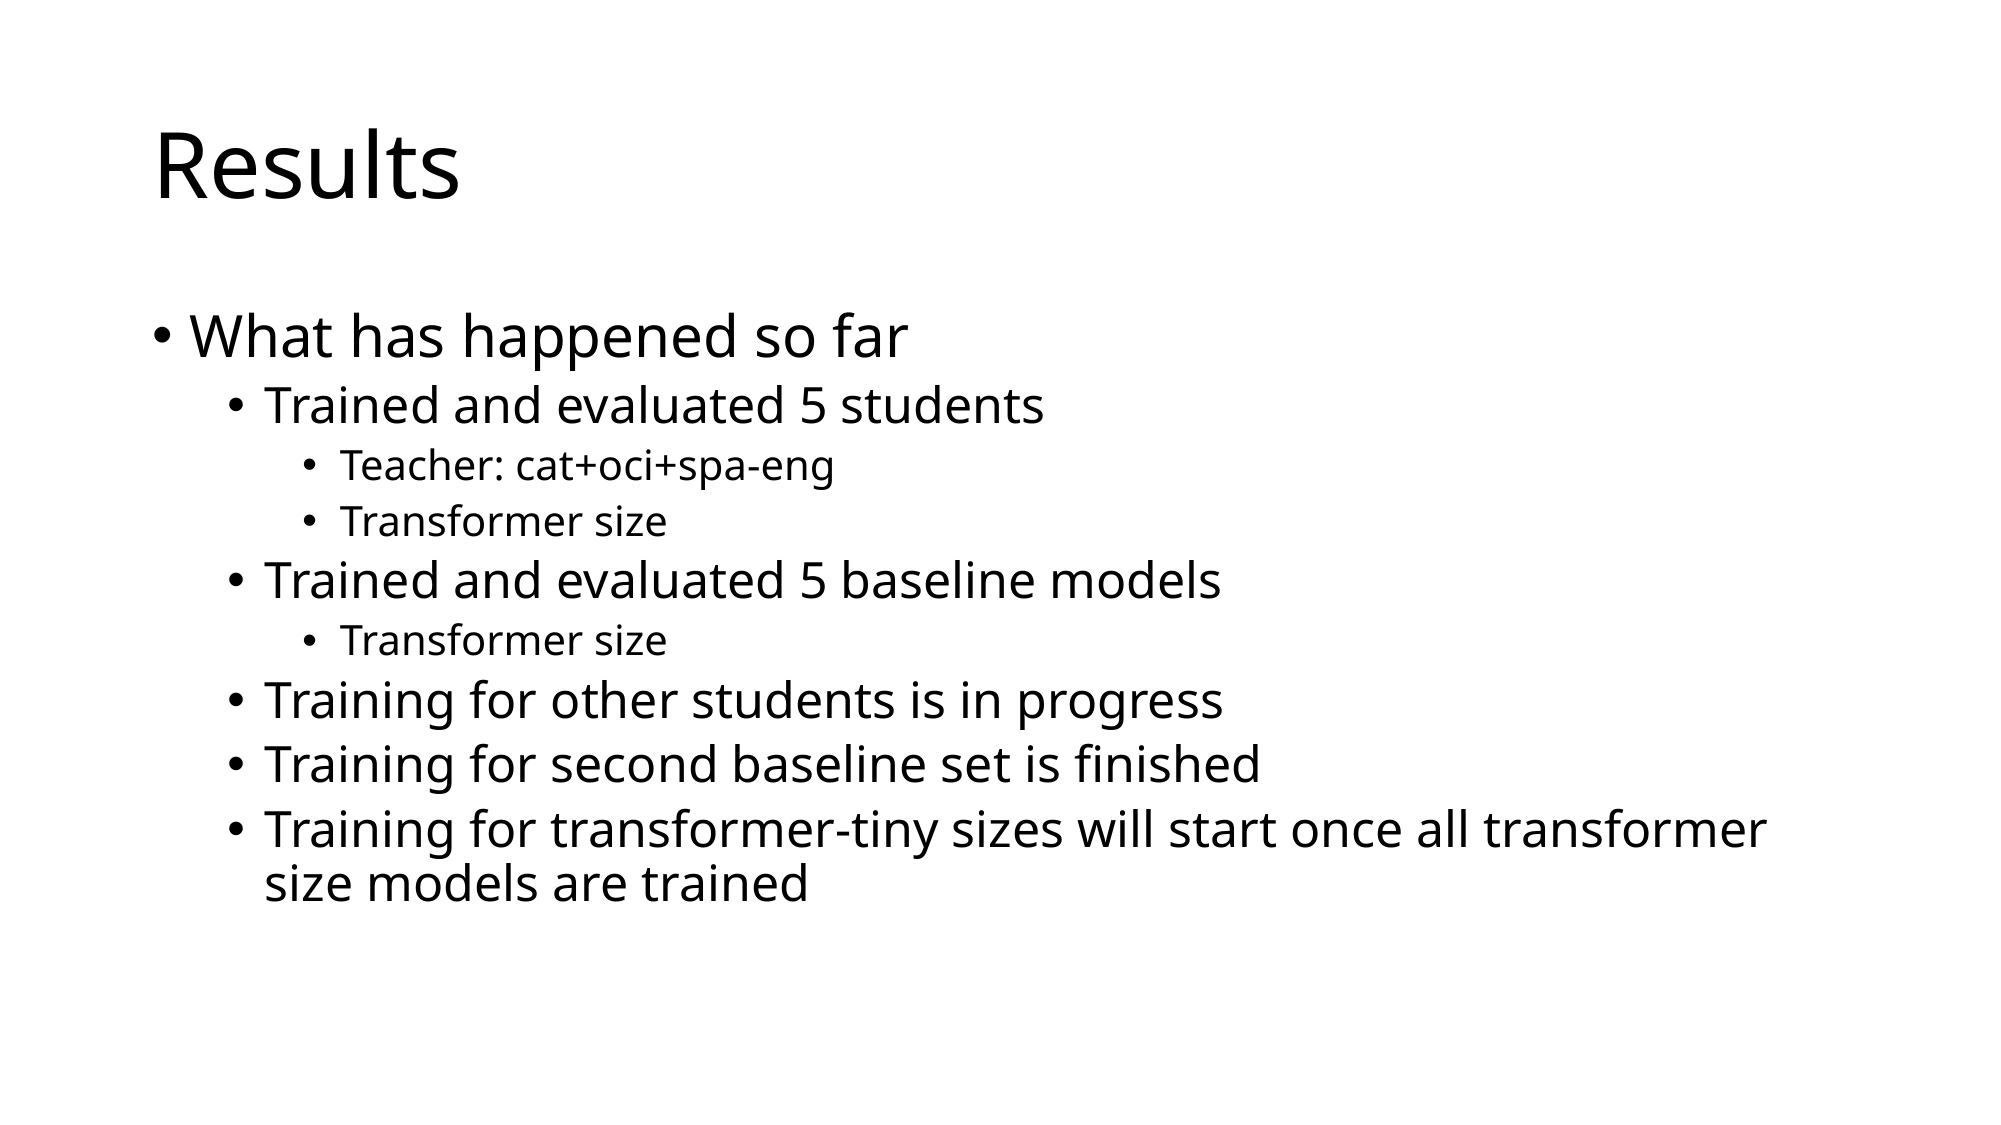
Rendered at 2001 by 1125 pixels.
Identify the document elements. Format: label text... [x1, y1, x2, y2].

list What has happened so far Trained and evaluated 5 students Teacher: cat+oci+spa-eng Transformer size Trained and evaluated 5 baseline models Transformer size Training for other students is in progress Training for second baseline set is finished Training for transformer-tiny sizes will start once all transformer size models are trained [137, 299, 1863, 1014]
title Results [137, 59, 1863, 278]
